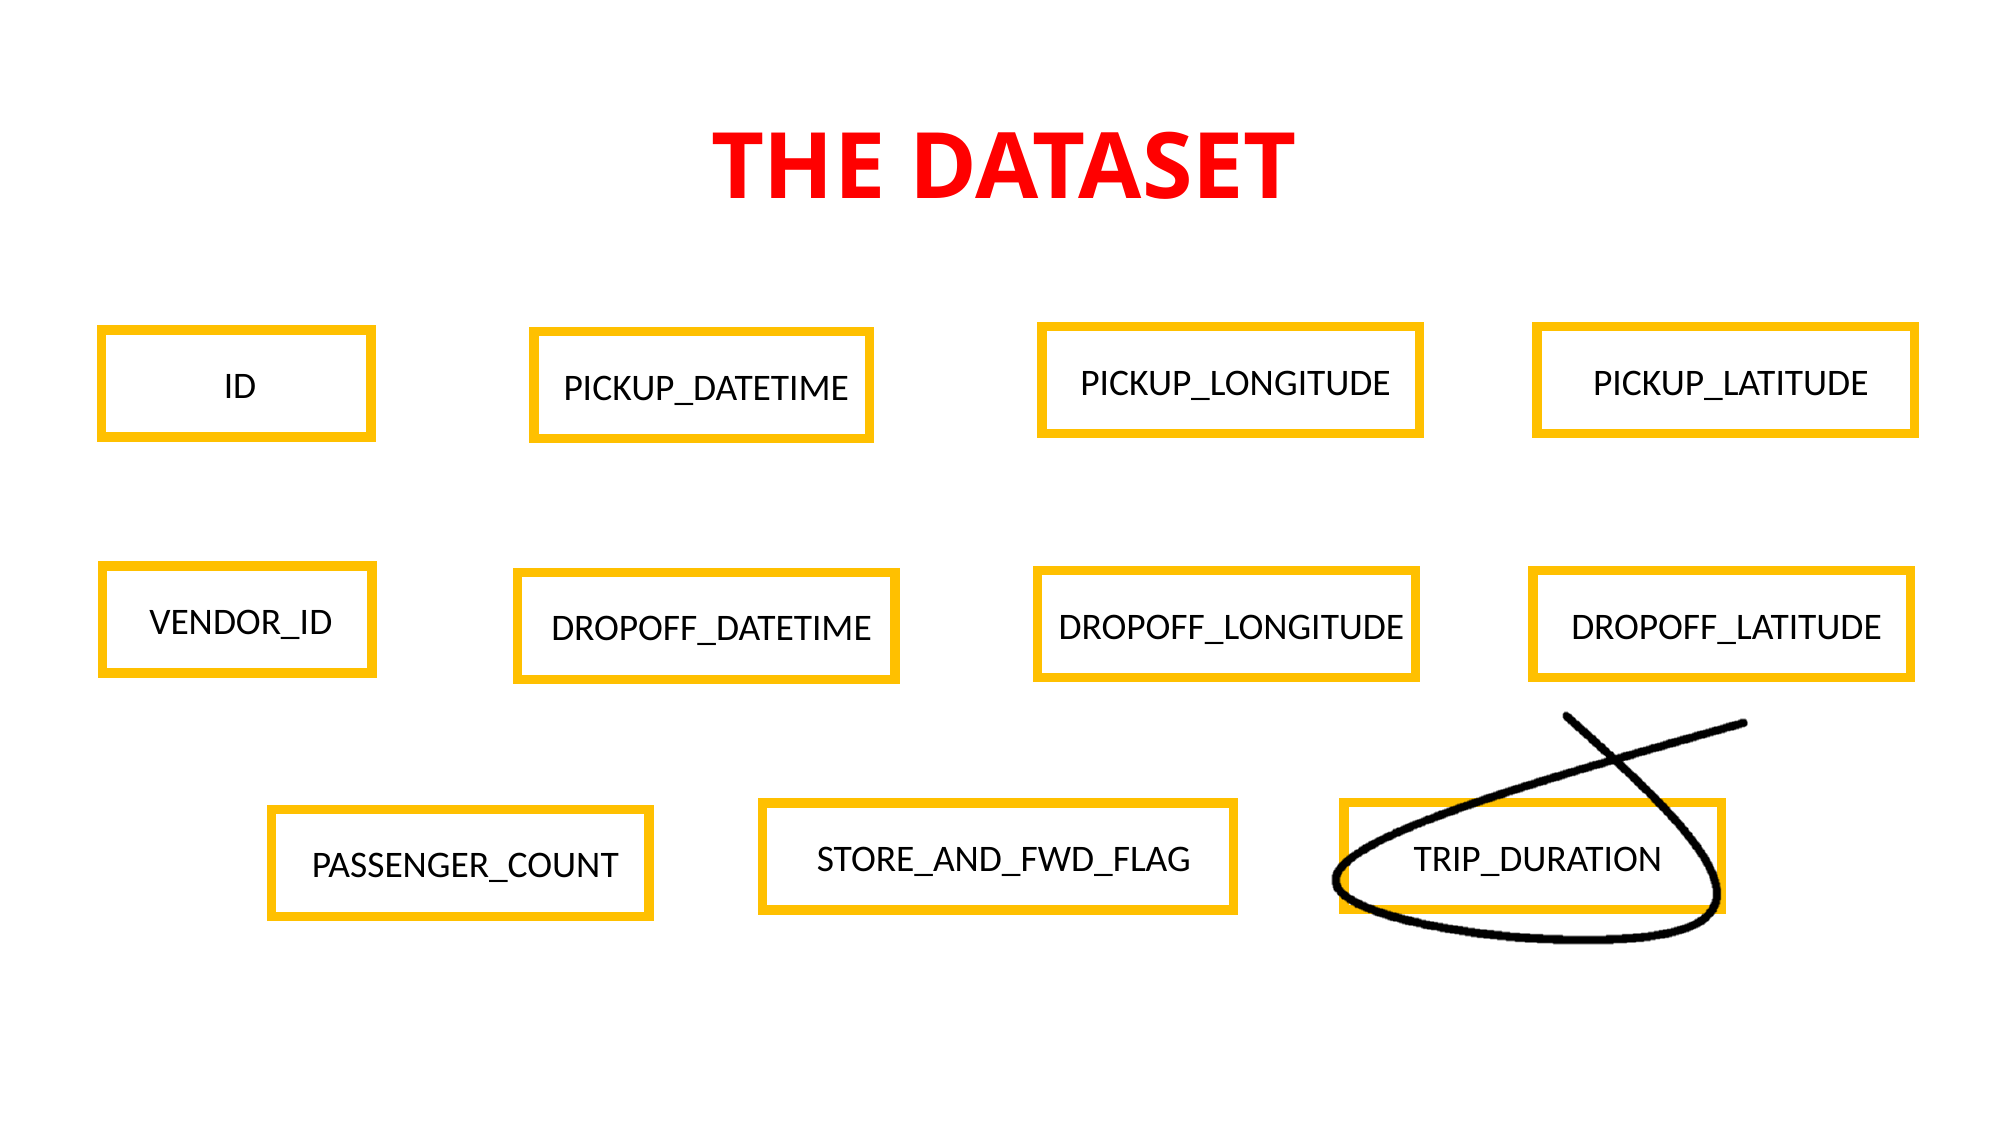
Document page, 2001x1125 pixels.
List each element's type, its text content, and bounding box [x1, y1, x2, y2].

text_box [1532, 570, 1911, 678]
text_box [512, 572, 911, 680]
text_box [101, 330, 372, 438]
picture [1271, 671, 1818, 972]
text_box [271, 809, 650, 917]
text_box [102, 566, 372, 674]
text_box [1536, 326, 1915, 434]
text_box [749, 802, 1260, 910]
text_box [1037, 570, 1422, 678]
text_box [508, 331, 905, 439]
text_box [1041, 326, 1420, 434]
title THE DATASET [141, 59, 1867, 278]
